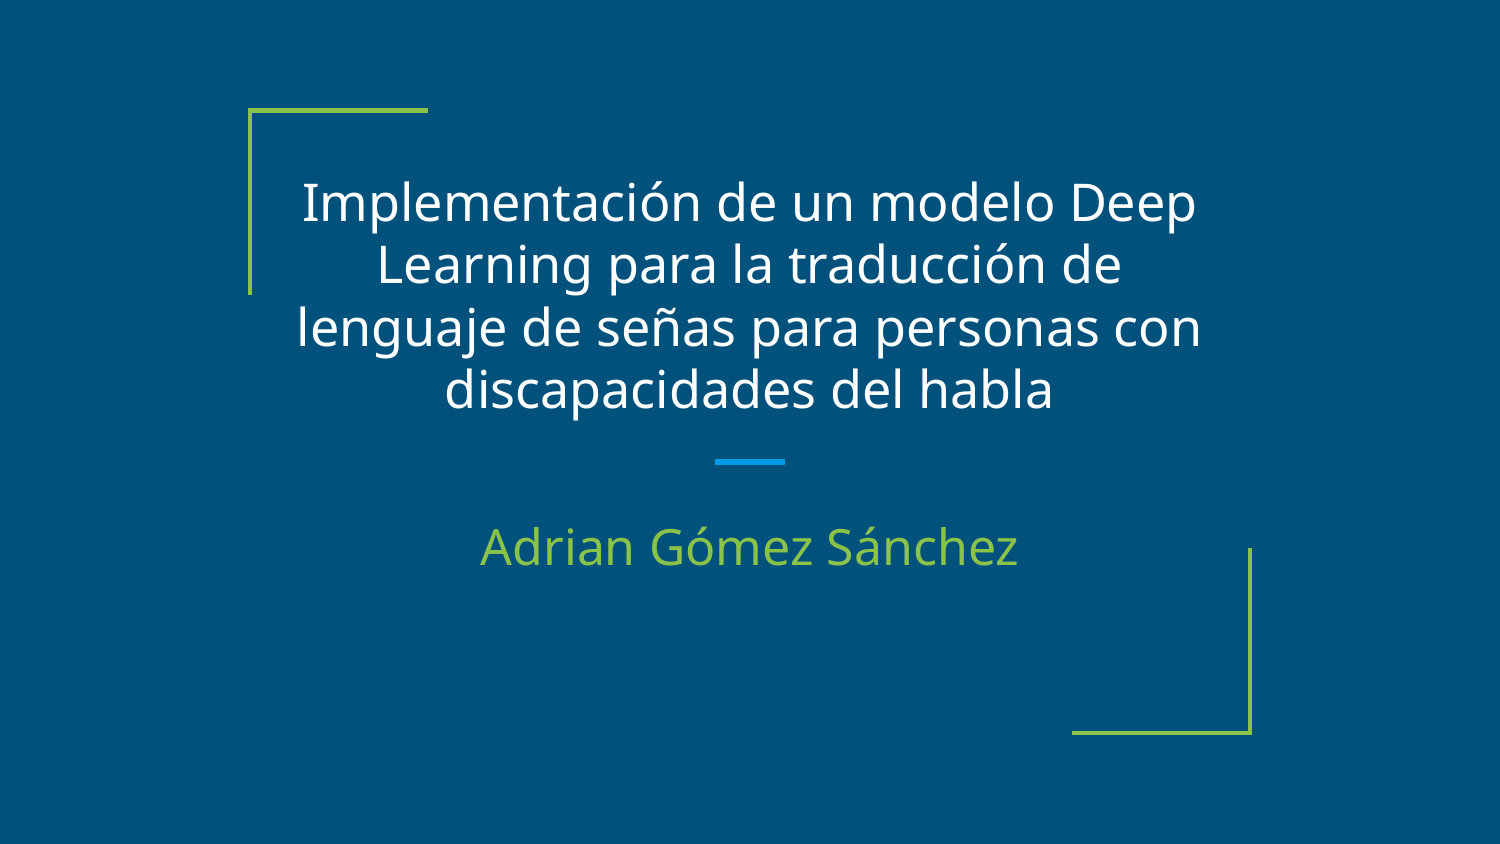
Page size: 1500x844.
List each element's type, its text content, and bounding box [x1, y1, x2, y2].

title Implementación de un modelo Deep Learning para la traducción de lenguaje de señas para personas con discapacidades del habla [275, 195, 1225, 435]
picture [405, 182, 409, 195]
picture [555, 187, 569, 195]
picture [305, 184, 317, 195]
picture [653, 182, 660, 189]
subtitle Adrian Gómez Sánchez [275, 500, 1225, 650]
picture [1015, 182, 1019, 195]
picture [1075, 184, 1102, 195]
